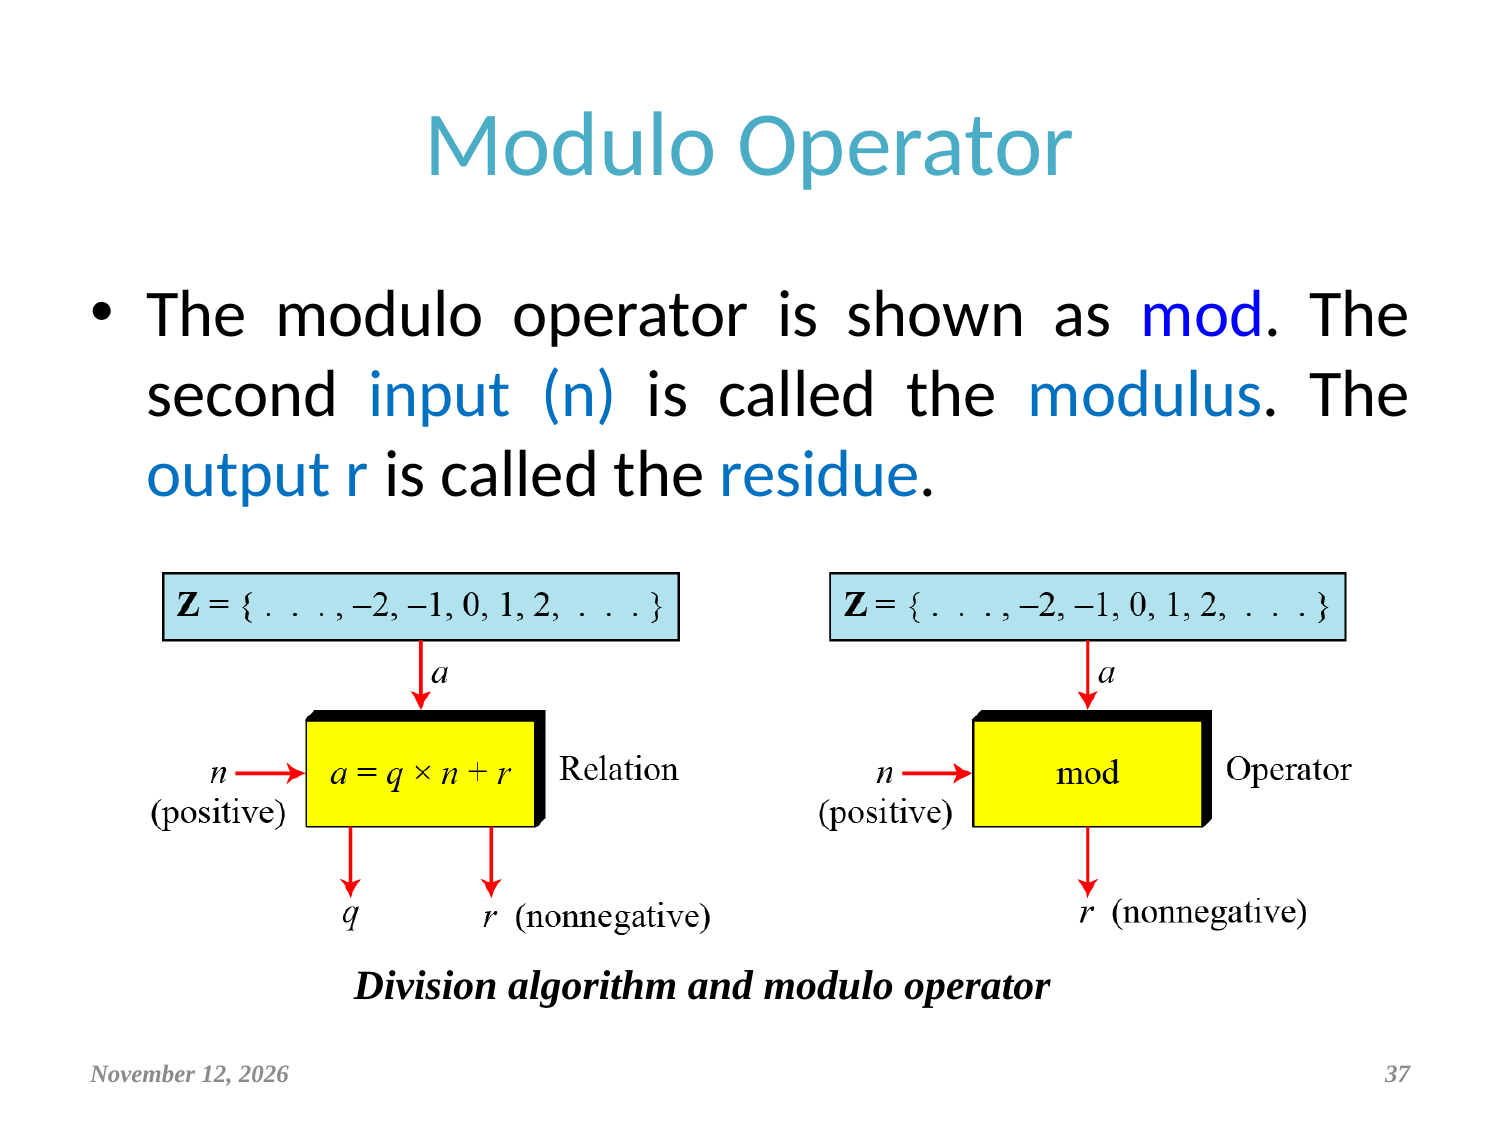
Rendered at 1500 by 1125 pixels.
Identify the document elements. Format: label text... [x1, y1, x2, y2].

list The modulo operator is shown as mod. The second input (n) is called the modulus. The output r is called the residue. [75, 262, 1425, 1005]
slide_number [75, 1042, 425, 1103]
text_box Division algorithm and modulo operator [339, 950, 1067, 1015]
title Modulo Operator [75, 45, 1425, 233]
slide_number 37 [1074, 1042, 1425, 1103]
picture [149, 572, 1352, 938]
